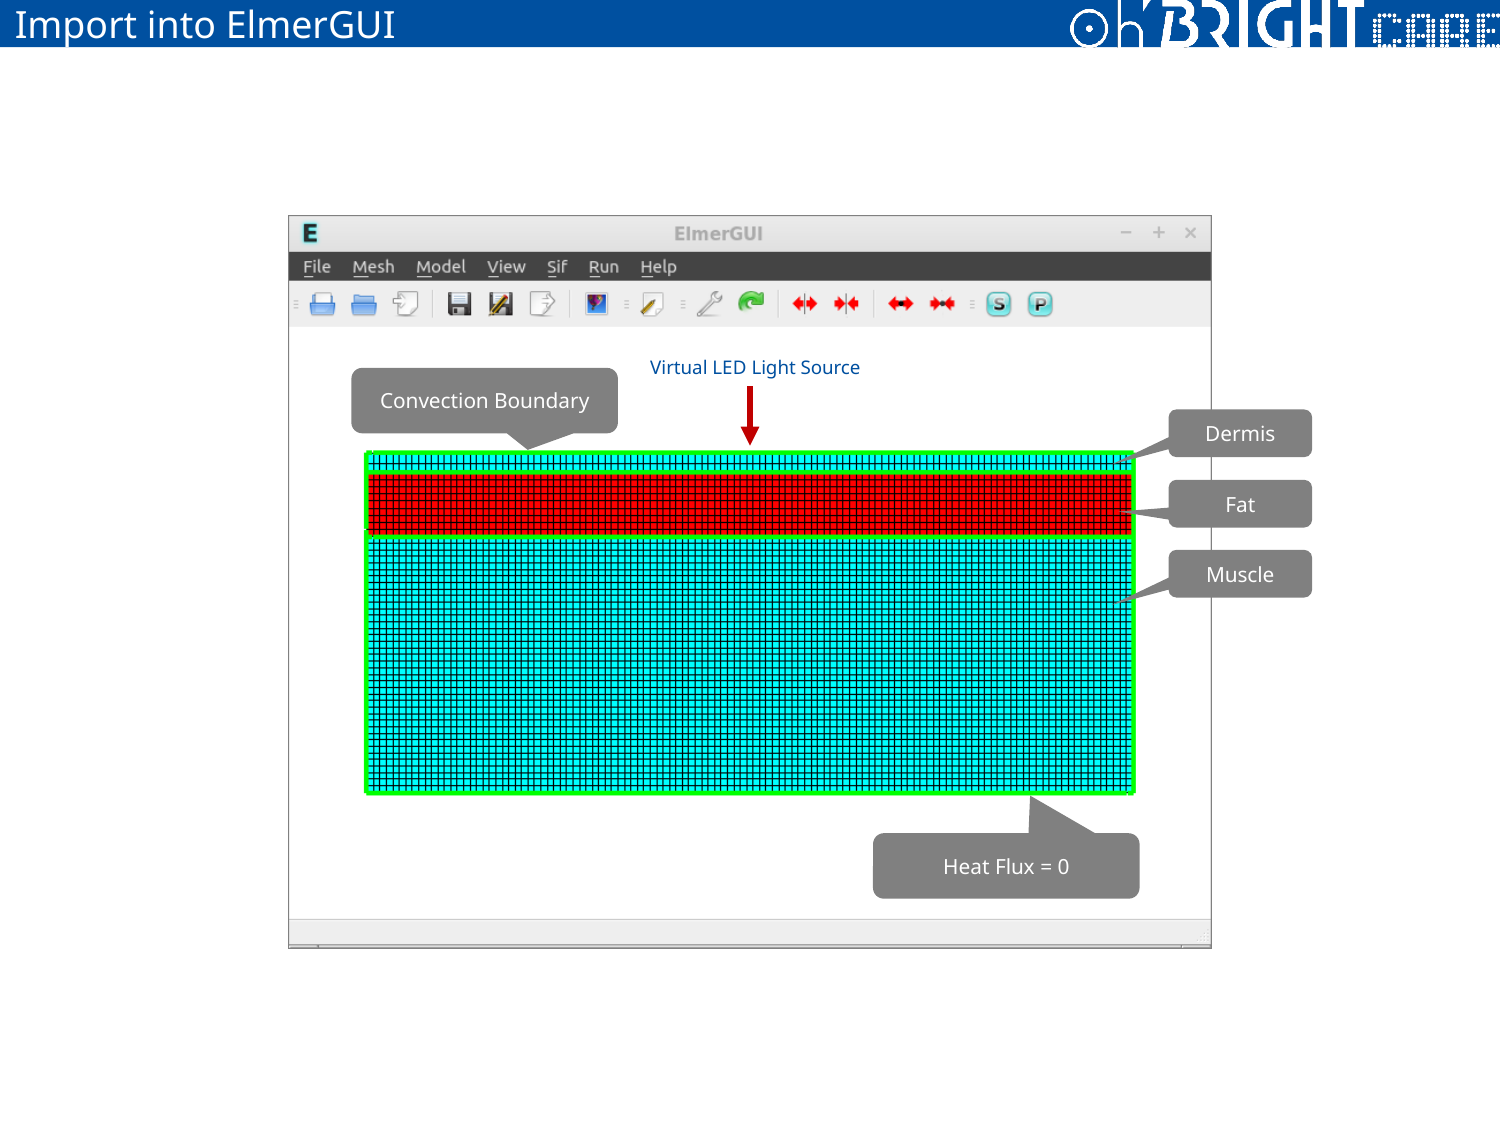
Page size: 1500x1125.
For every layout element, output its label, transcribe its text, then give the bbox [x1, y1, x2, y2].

text_box Dermis [1212, 408, 1314, 459]
text_box Import into ElmerGUI [0, 0, 1070, 48]
picture [288, 215, 1212, 949]
text_box Fat [1212, 478, 1314, 529]
picture [1070, 0, 1500, 48]
text_box Muscle [1212, 548, 1314, 599]
